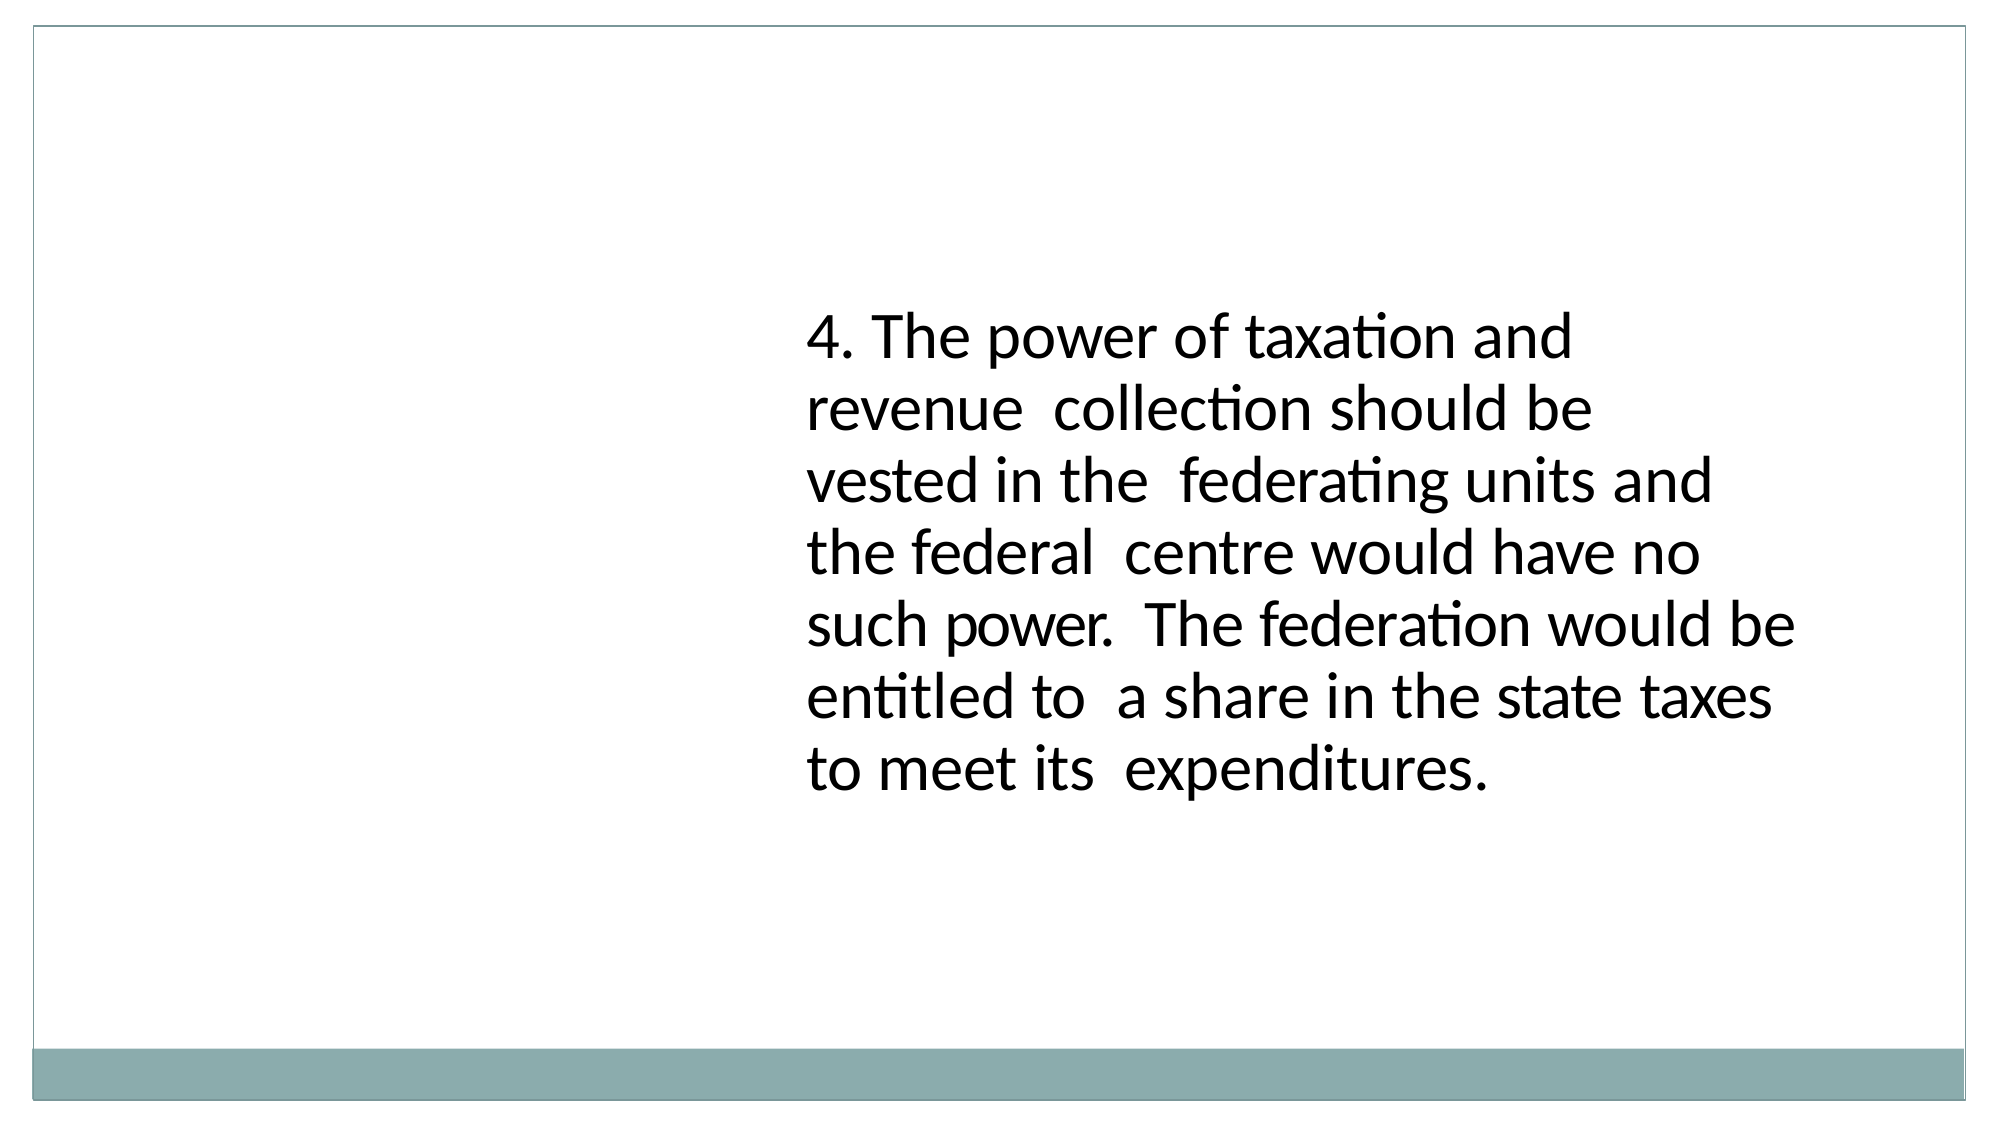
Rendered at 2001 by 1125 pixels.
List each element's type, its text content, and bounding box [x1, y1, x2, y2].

text_box 4. The power of taxation and revenue collection should be vested in the federating units and the federal centre would have no such power. The federation would be entitled to a share in the state taxes to meet its expenditures. [804, 291, 1809, 805]
